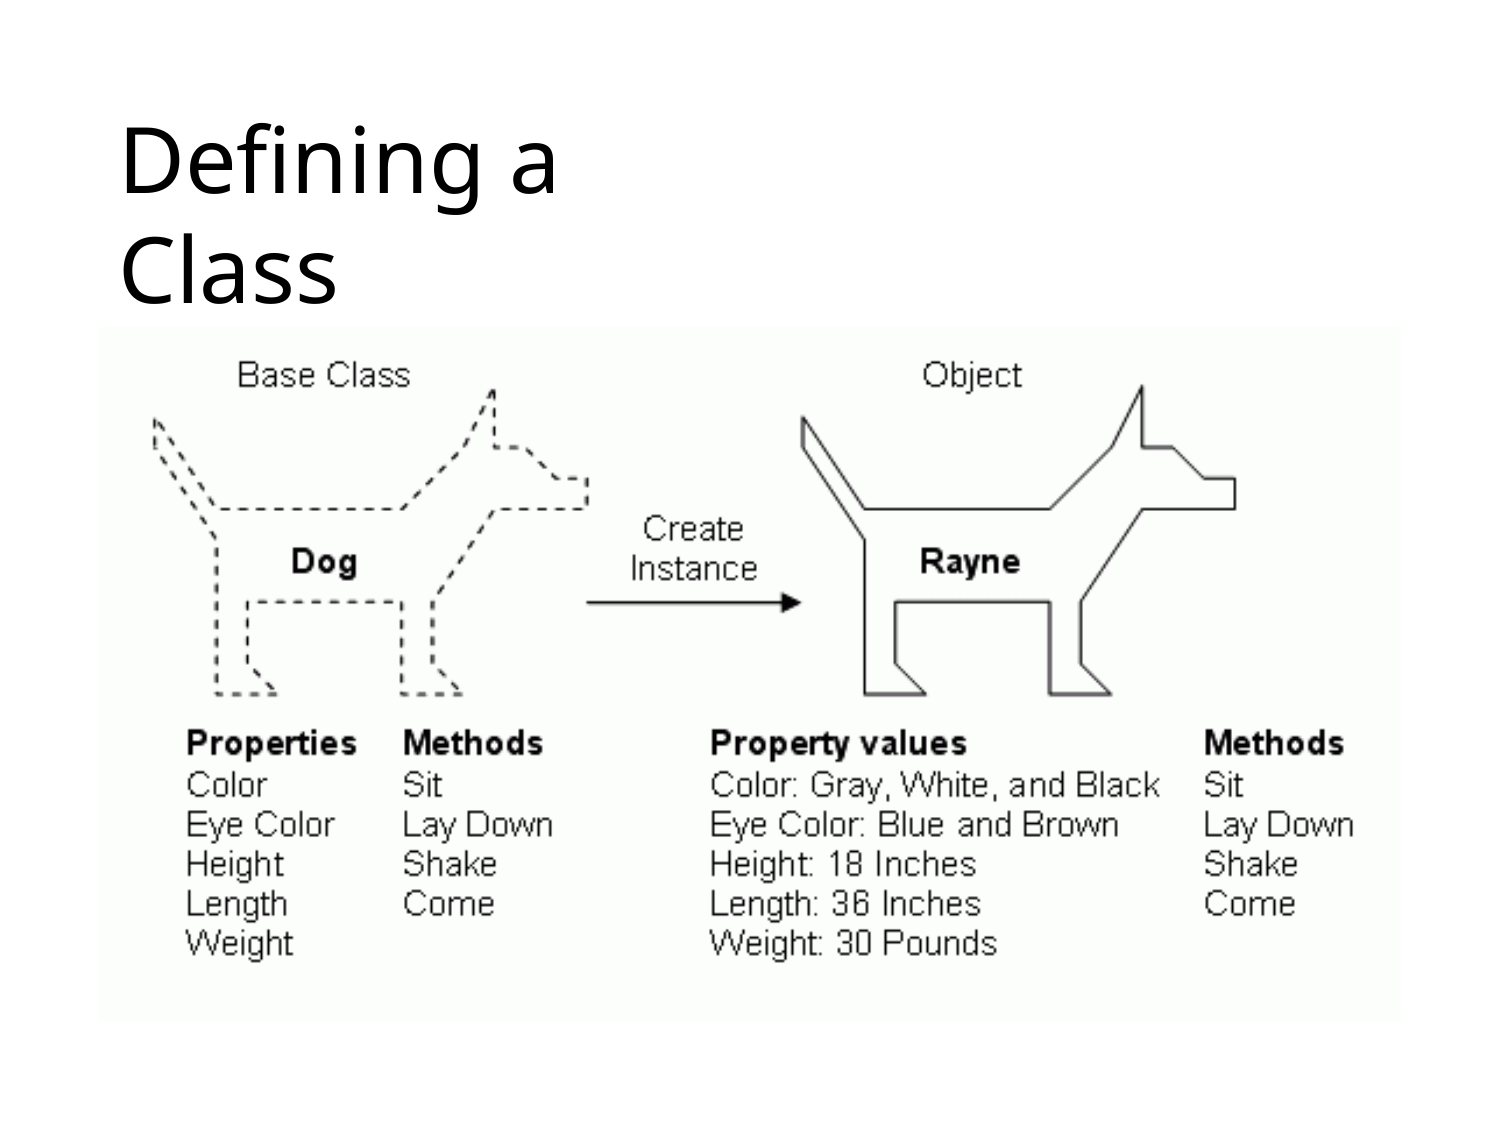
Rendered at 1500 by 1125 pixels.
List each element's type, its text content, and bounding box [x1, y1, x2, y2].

title Defining a Class [116, 100, 696, 215]
text_box [98, 327, 1402, 1021]
